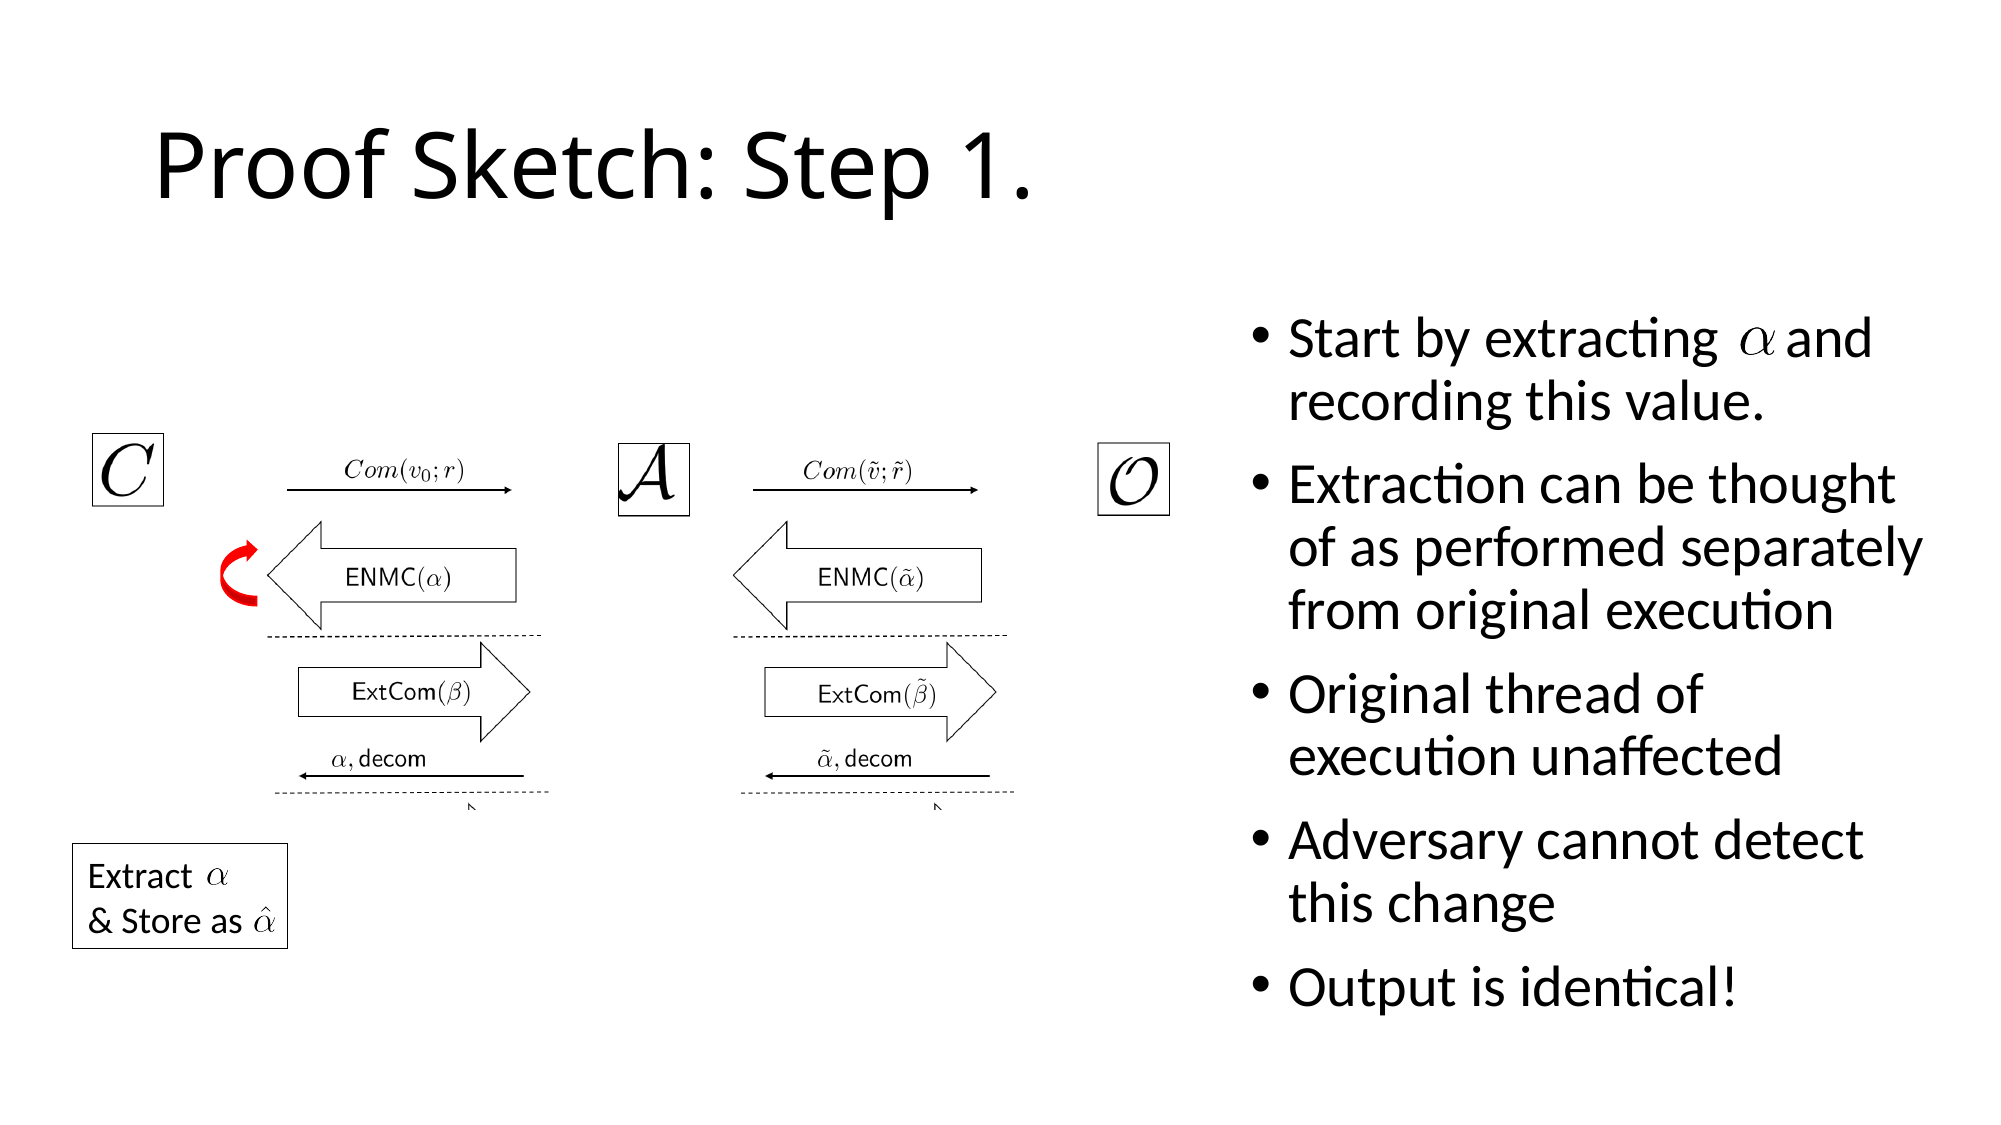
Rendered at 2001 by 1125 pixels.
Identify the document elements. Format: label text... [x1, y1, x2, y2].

picture [72, 417, 1187, 810]
picture [207, 868, 228, 885]
list Start by extracting and recording this value. Extraction can be thought of as performed separately from original execution Original thread of execution unaffected Adversary cannot detect this change Output is identical! [1235, 299, 1957, 1066]
picture [1740, 327, 1775, 355]
title Proof Sketch: Step 1. [137, 59, 1863, 278]
text_box Extract & Store as [72, 843, 288, 949]
picture [254, 906, 275, 932]
